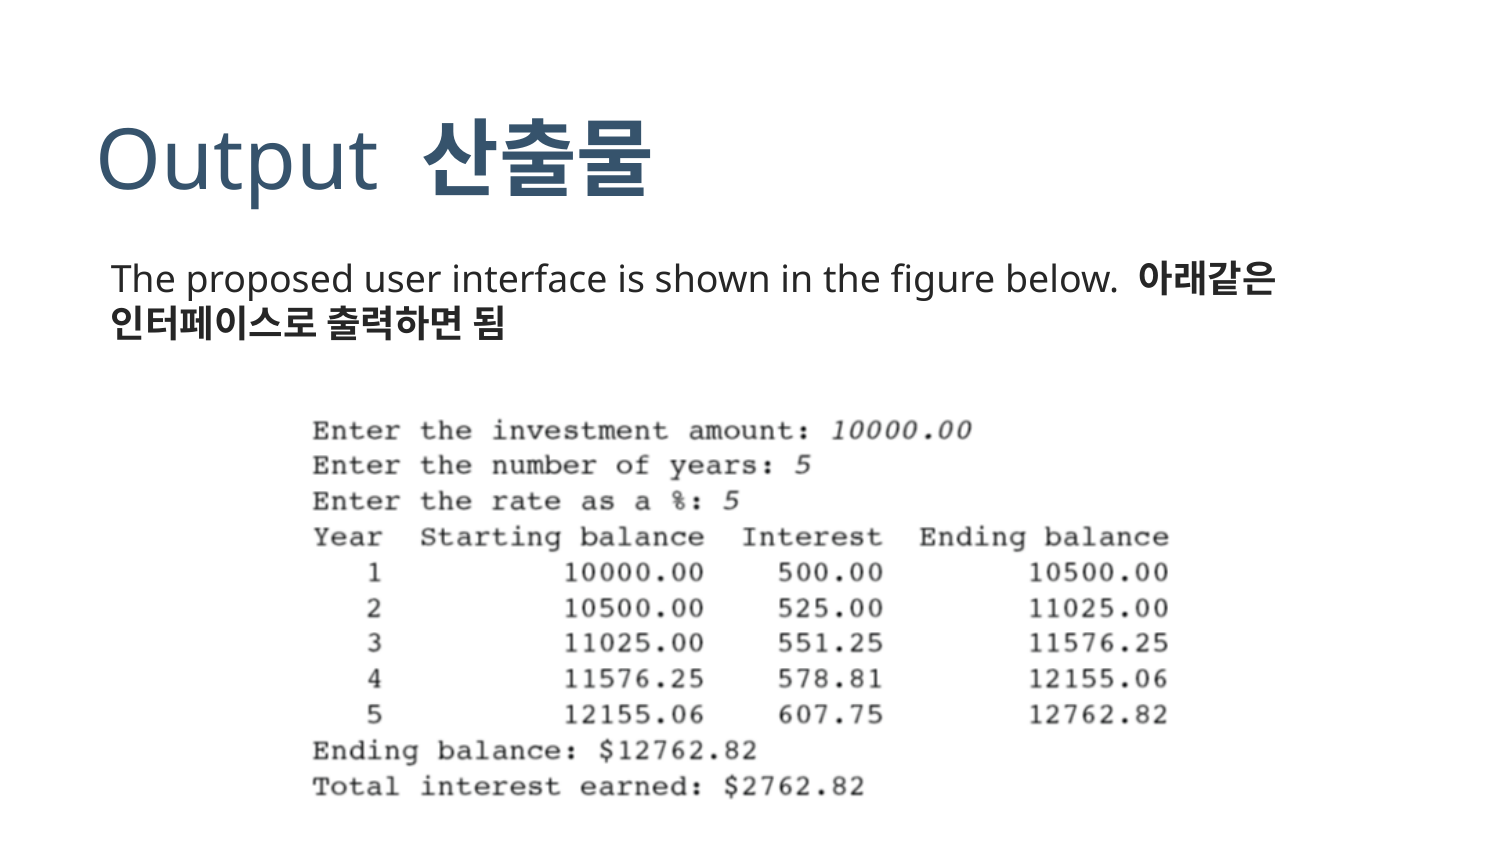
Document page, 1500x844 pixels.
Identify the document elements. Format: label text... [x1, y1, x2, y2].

picture [286, 407, 1197, 816]
title Output 산출물 [80, 61, 1407, 266]
list The proposed user interface is shown in the figure below. 아래같은 인터페이스로 출력하면 됨 [83, 247, 1407, 711]
